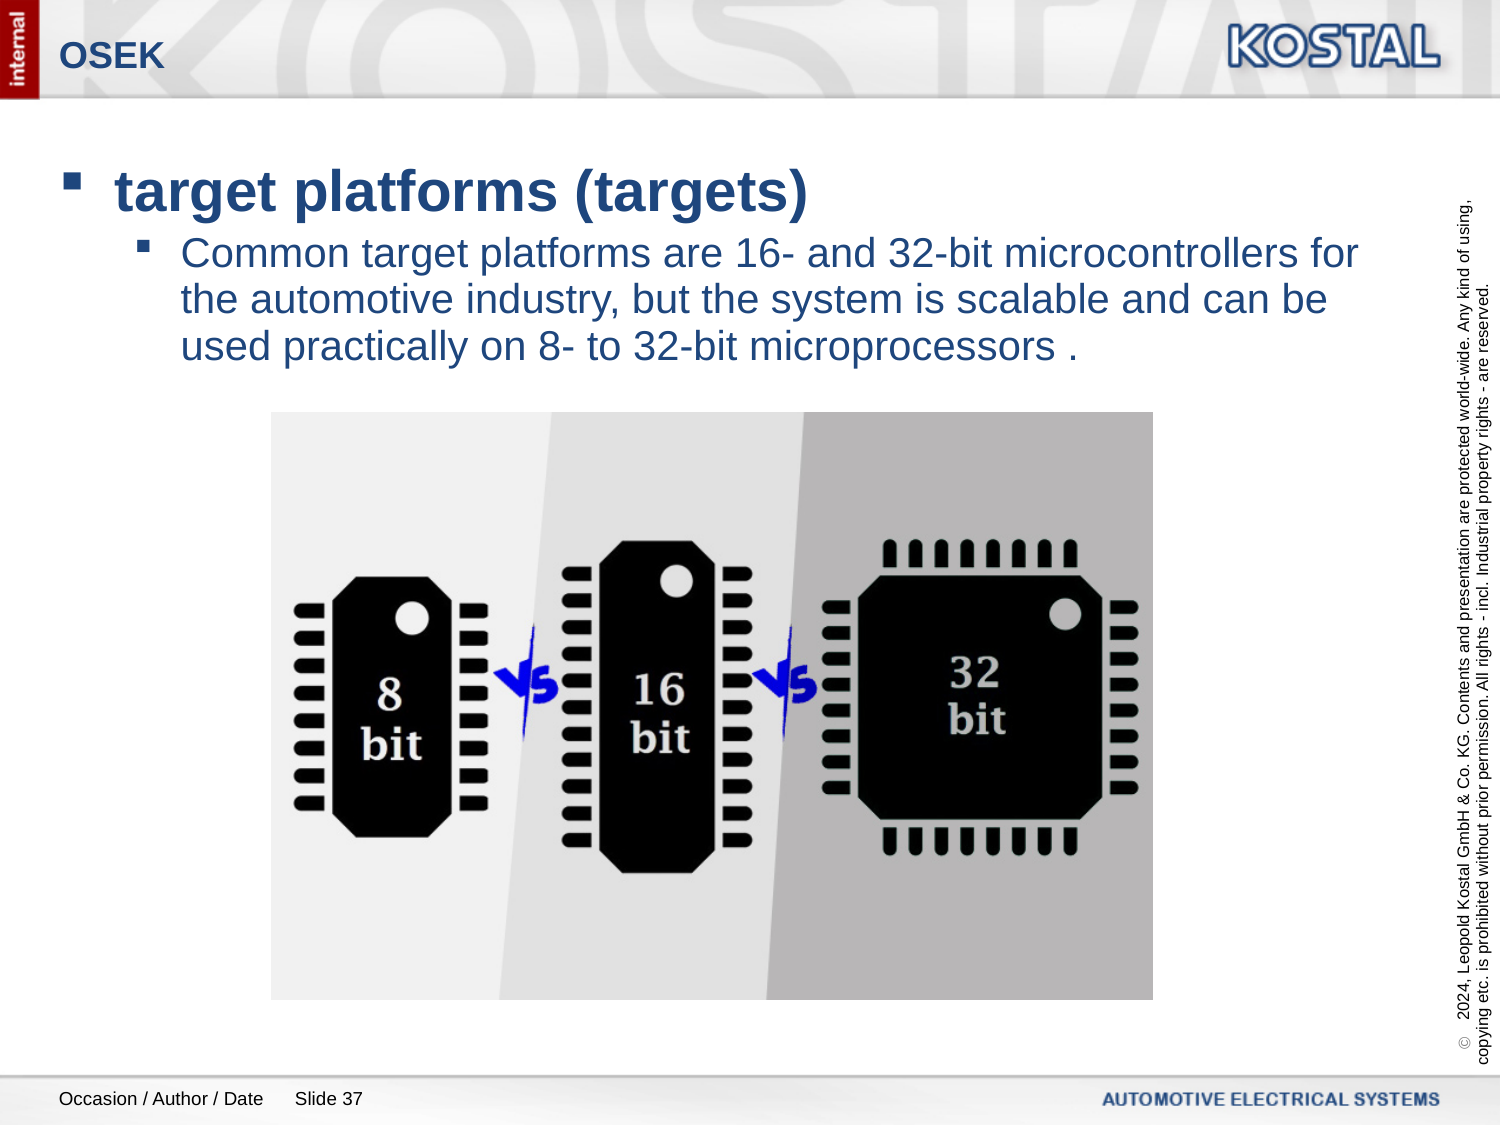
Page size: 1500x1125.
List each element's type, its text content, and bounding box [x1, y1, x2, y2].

list target platforms (targets) Common target platforms are 16- and 32-bit microcontrollers for the automotive industry, but the system is scalable and can be used practically on 8- to 32-bit microprocessors . [0, 99, 1438, 1125]
title OSEK [0, 0, 1152, 99]
picture [271, 412, 1153, 1000]
picture [1152, 0, 1500, 1125]
